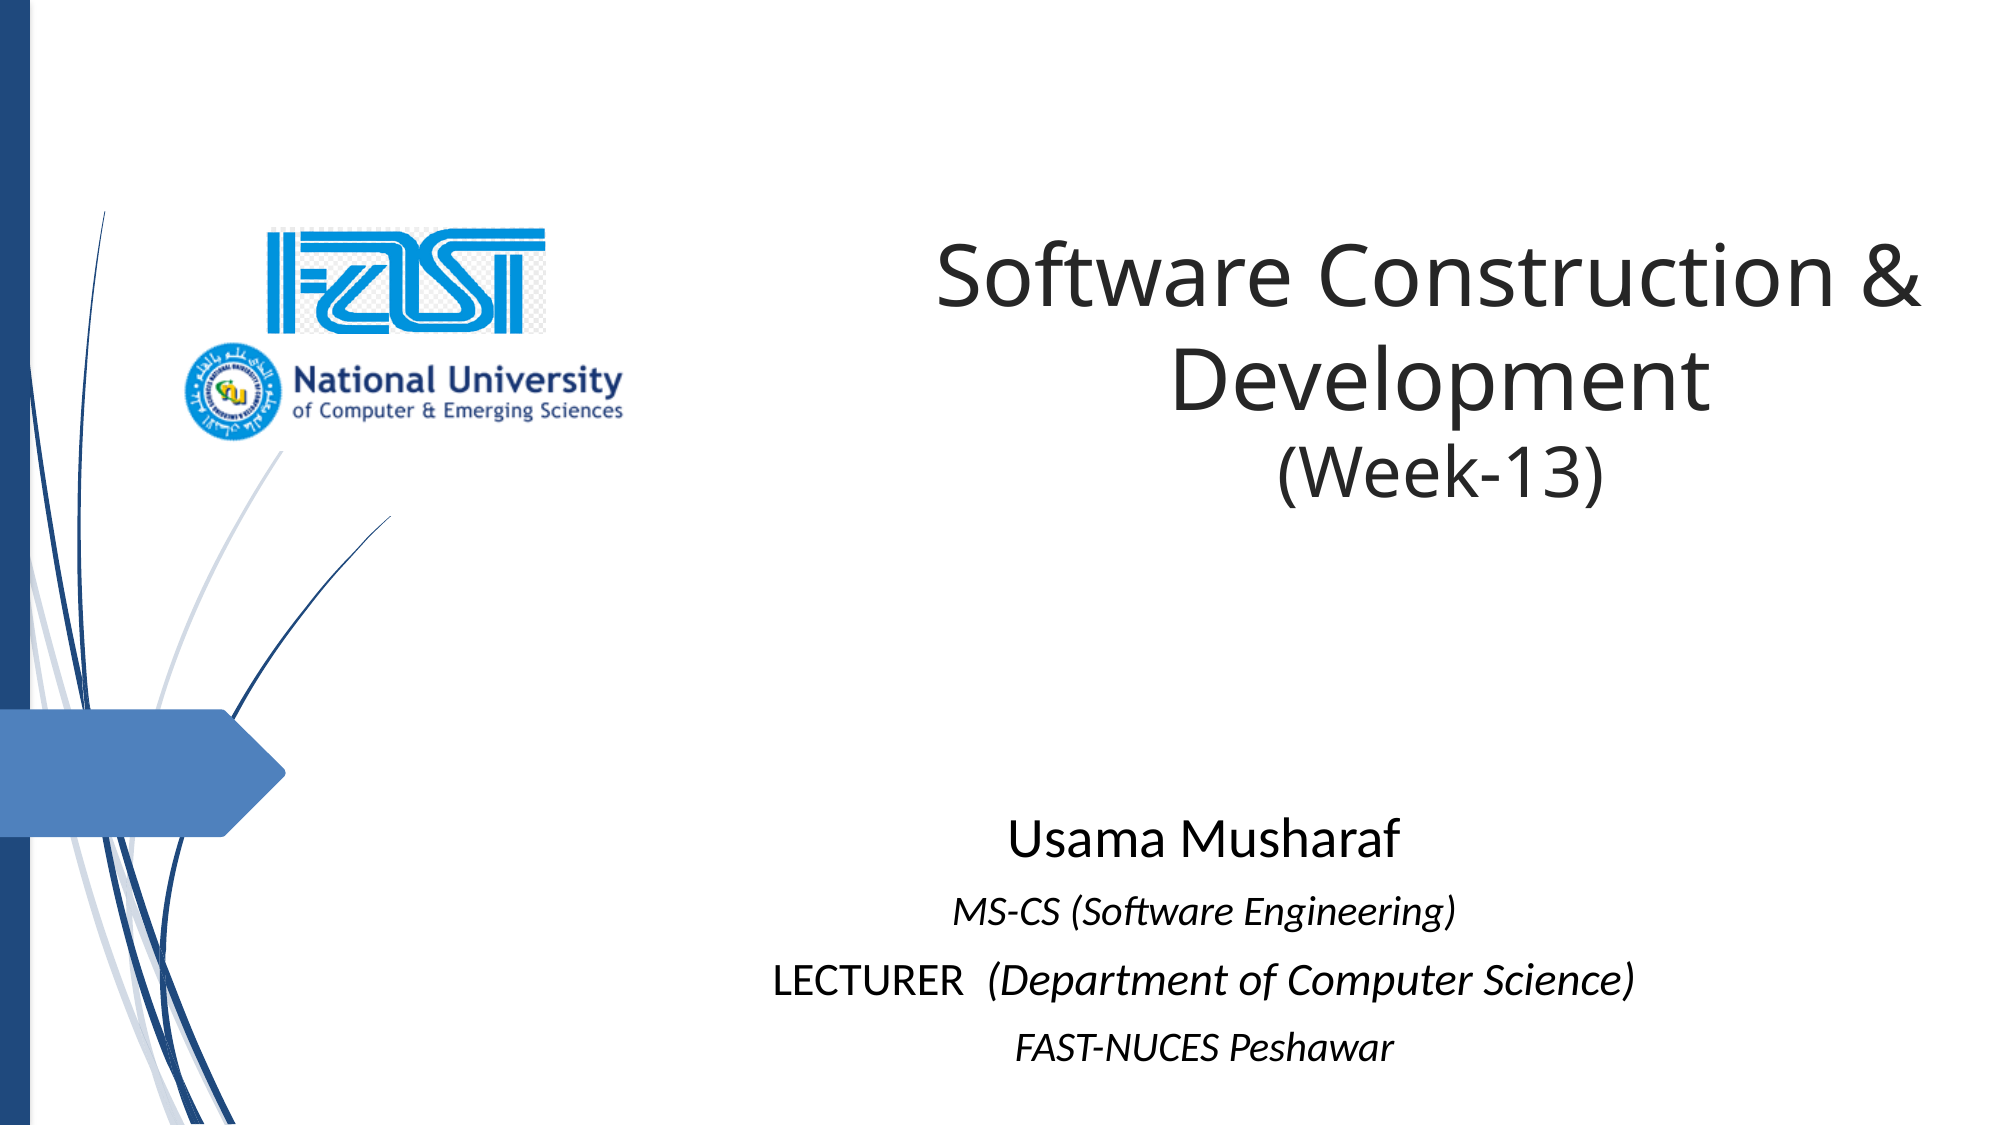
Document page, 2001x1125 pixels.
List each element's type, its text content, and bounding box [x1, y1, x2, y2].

title Software Construction & Development (Week-13) [904, 129, 1978, 520]
text_box Usama Musharaf MS-CS (Software Engineering) LECTURER (Department of Computer Science) FAST-NUCES Peshawar [599, 709, 1809, 1079]
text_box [176, 226, 636, 452]
